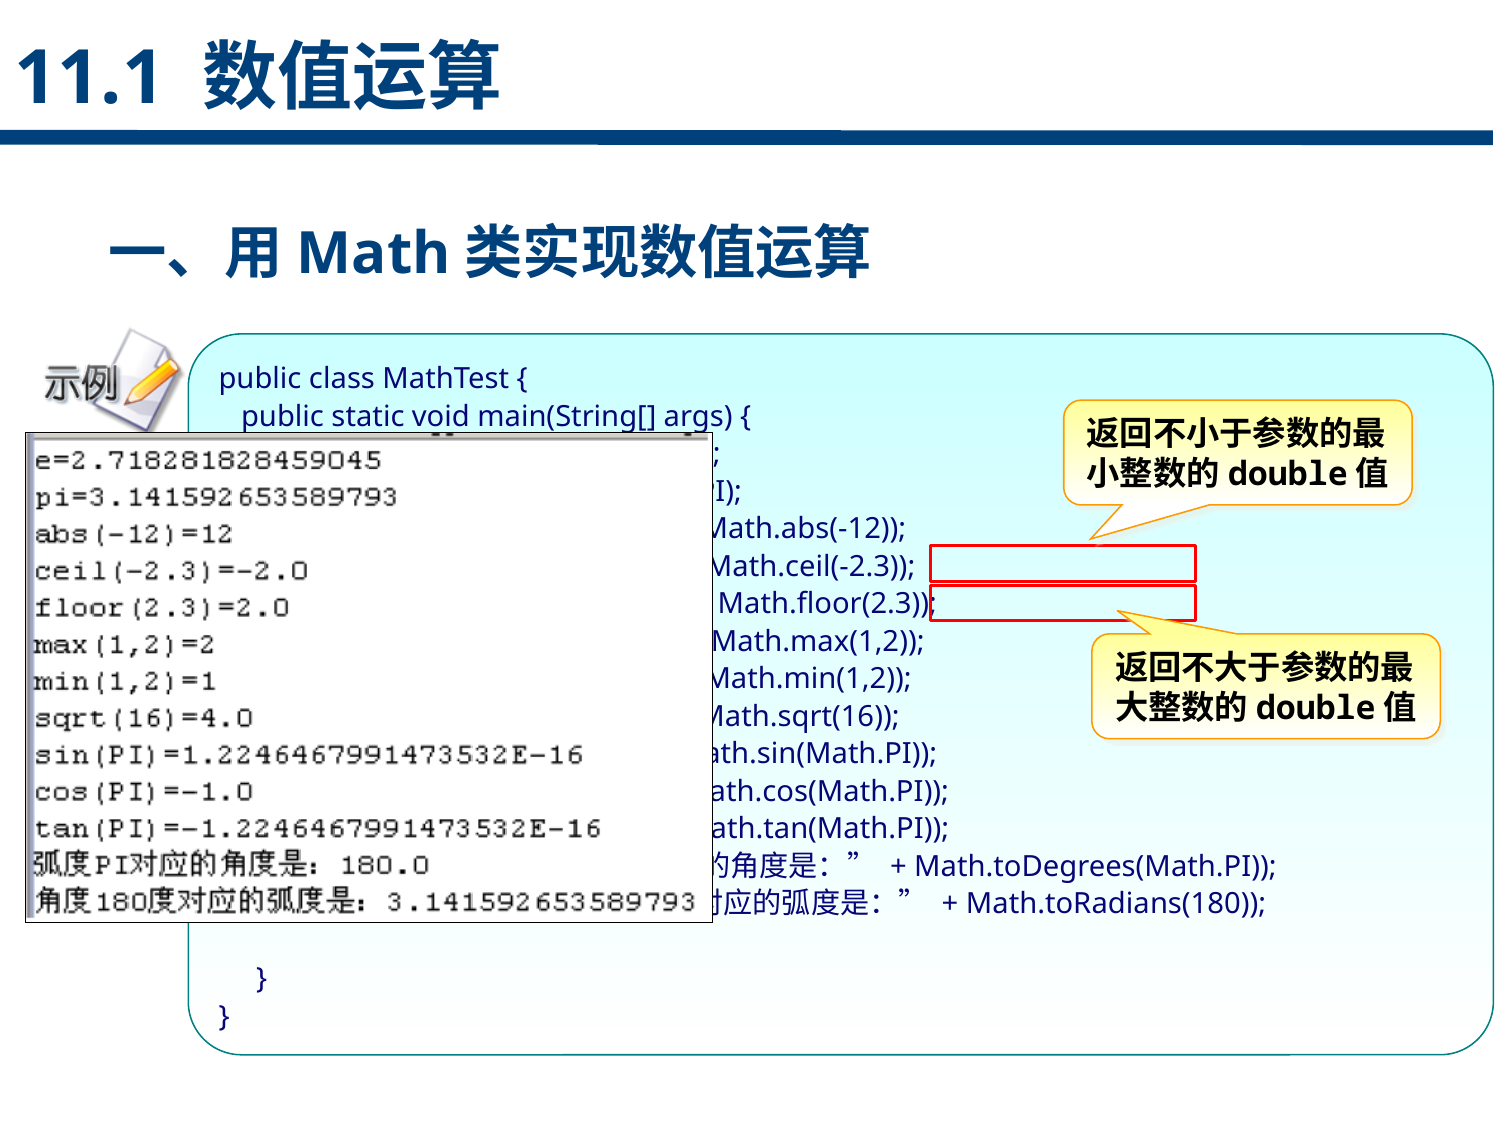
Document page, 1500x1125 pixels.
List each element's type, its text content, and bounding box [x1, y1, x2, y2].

text_box [928, 544, 1198, 583]
text_box 返回不大于参数的最大整数的double值 [1091, 610, 1441, 739]
picture [24, 325, 713, 923]
text_box 11.1 数值运算 [0, 21, 518, 127]
text_box 一、用Math类实现数值运算 [5, 172, 1317, 293]
text_box public class MathTest { public static void main(String[] args) { System.out.println(“e=” + Math.E); System.out.println(“pi=” + Math.PI); System.out.println(“abs(-12)=” + Math.abs(-12)); System.out.println(“ceil(-2.3)=” + Math.ceil(-2.3)); System.out.println(“floor(2.3)=” + Math.floor(2.3)); System.out.println(“max(1,2)=” + Math.max(1,2)); System.out.println(“min(1,2)=” + Math.min(1,2)); System.out.println(“sqrt(16)=” + Math.sqrt(16)); System.out.println(“sin(PI)=” + Math.sin(Math.PI)); System.out.println(“cos(PI)=” + Math.cos(Math.PI)); System.out.println(“tan(PI)=” + Math.tan(Math.PI)); System.out.println(“弧度PI对应的角度是：” + Math.toDegrees(Math.PI)); System.out.println(“角度180度对应的弧度是：” + Math.toRadians(180)); } } [188, 333, 1494, 1055]
text_box 返回不小于参数的最小整数的double值 [1063, 400, 1413, 539]
text_box [928, 583, 1198, 623]
